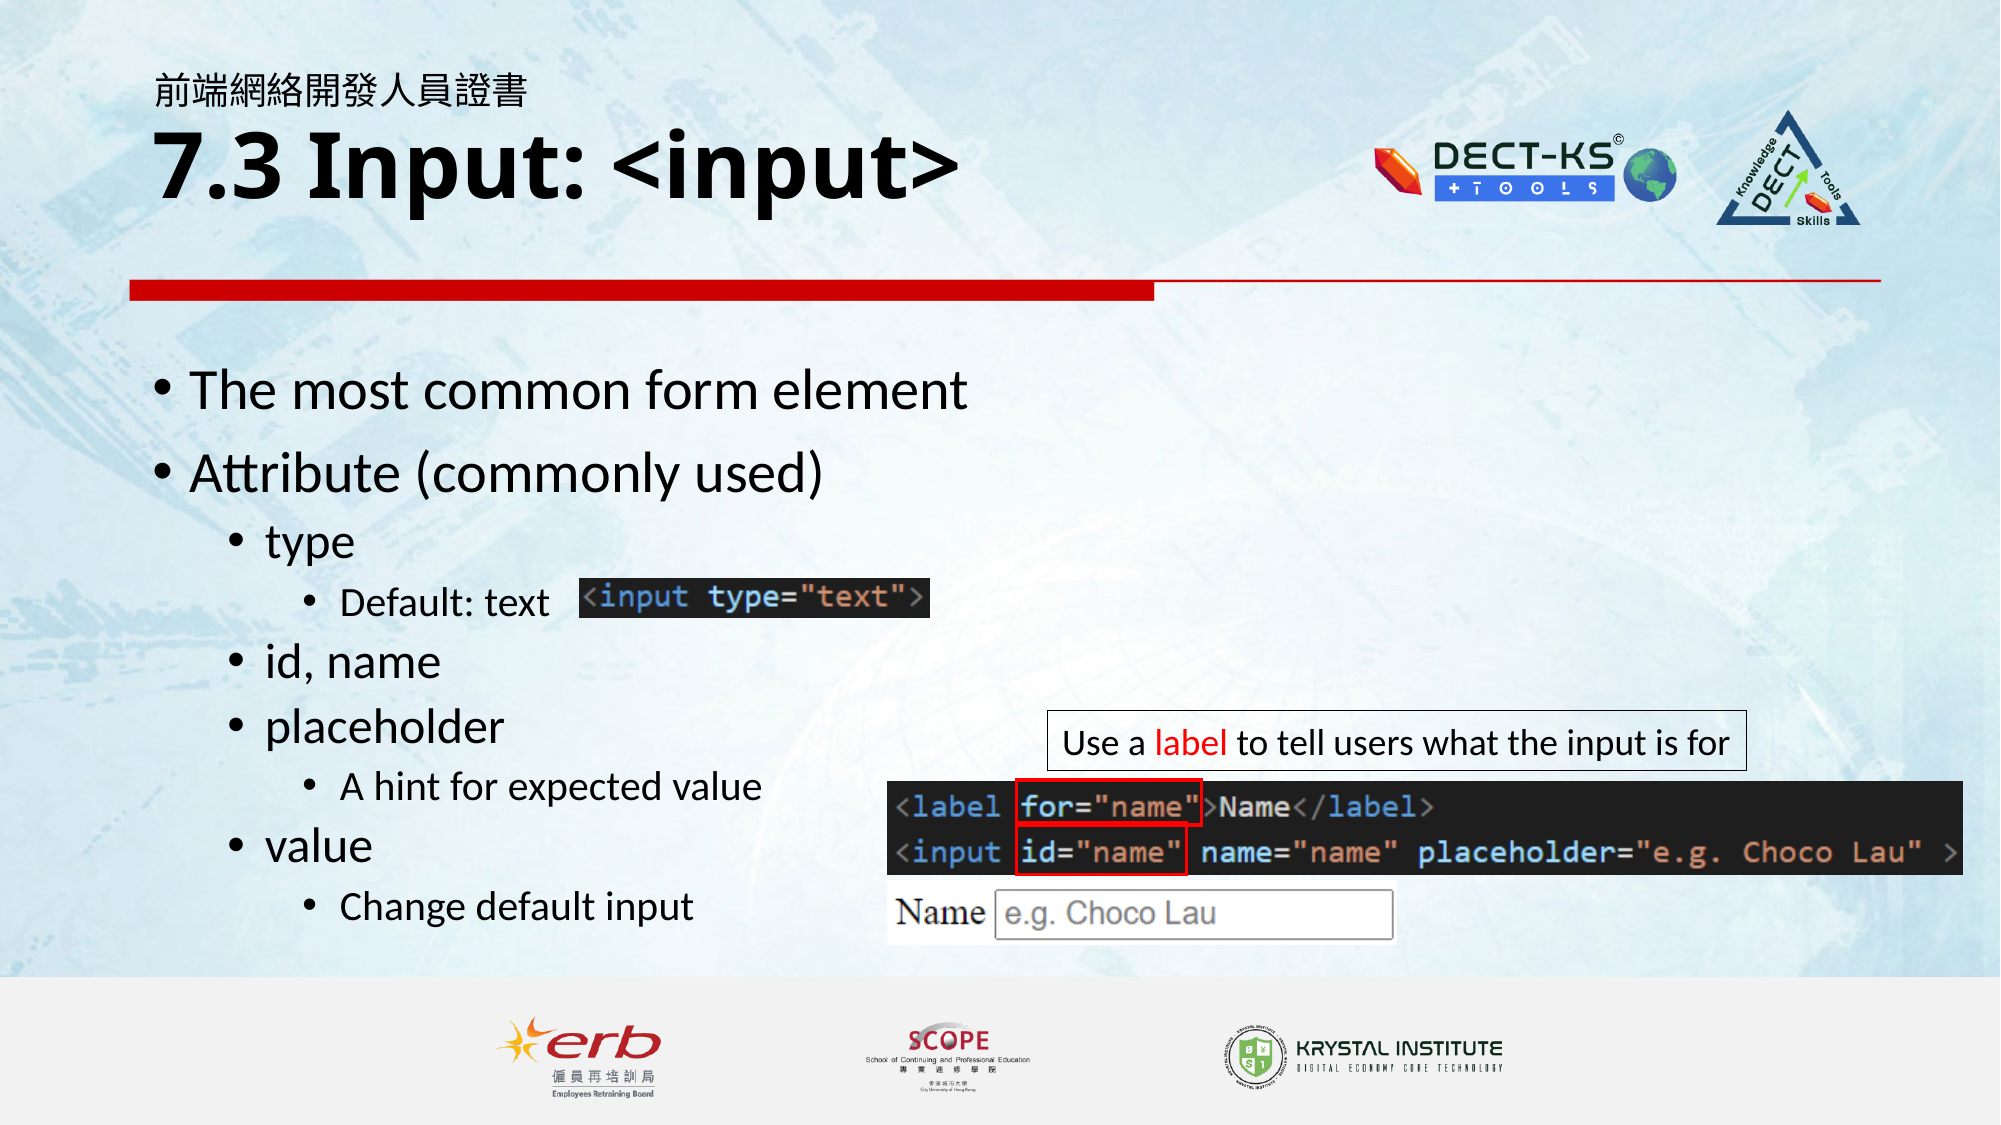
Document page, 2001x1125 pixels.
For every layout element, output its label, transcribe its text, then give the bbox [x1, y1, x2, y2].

text_box Use a label to tell users what the input is for [1047, 710, 1747, 771]
text_box The most common form element Attribute (commonly used) type Default: text id, name placeholder A hint for expected value value Change default input [137, 351, 1863, 1066]
picture [1222, 1066, 1505, 1105]
picture [887, 880, 1397, 945]
title 7.3 Input: <input> [137, 59, 1863, 278]
picture [579, 578, 930, 618]
picture [0, 0, 2000, 977]
picture [494, 1066, 672, 1107]
picture [852, 1066, 1043, 1107]
